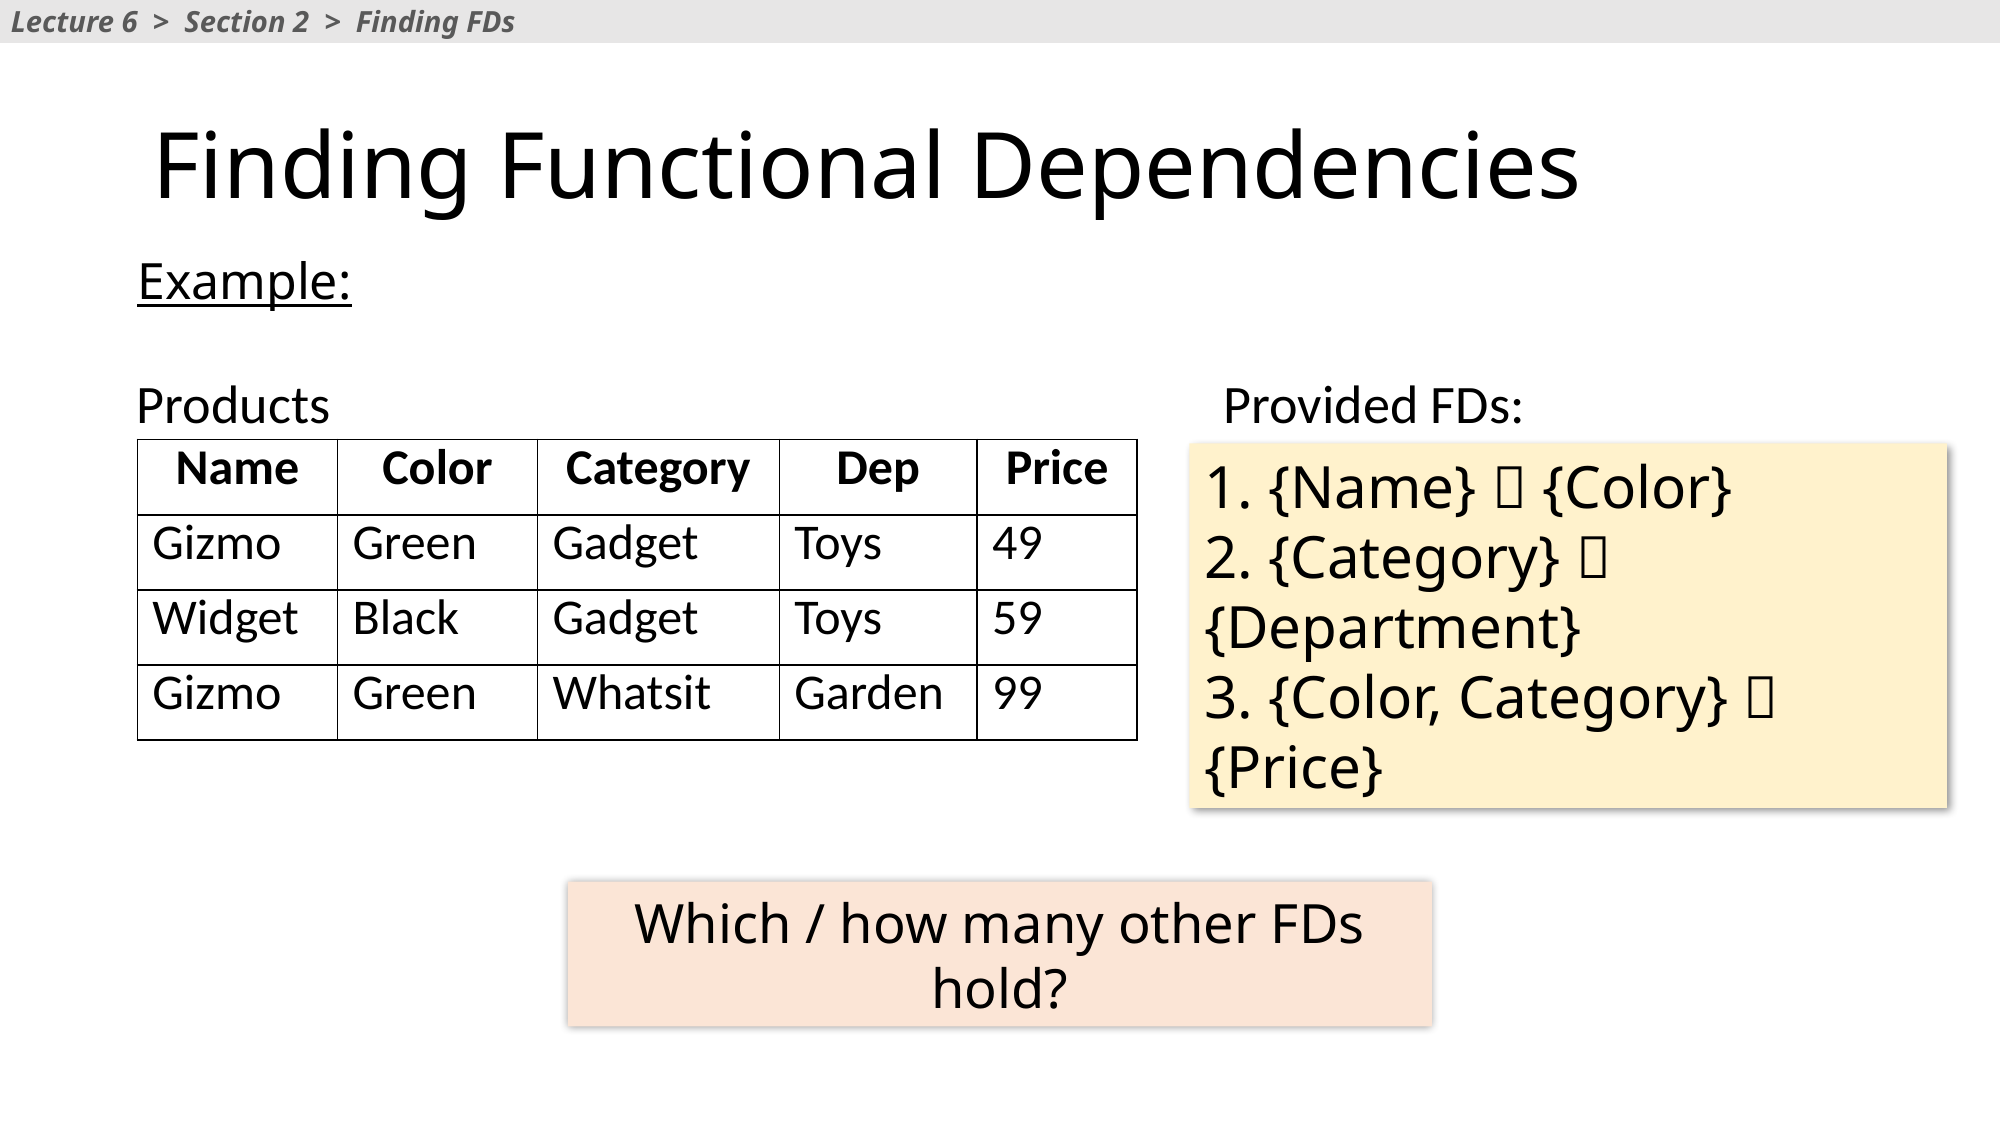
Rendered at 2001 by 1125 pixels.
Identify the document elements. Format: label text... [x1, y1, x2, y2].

table_cell Green [338, 516, 537, 589]
text_box 1. {Name}  {Color} 2. {Category}  {Department} 3. {Color, Category}  {Price} [1189, 443, 1947, 808]
table_cell Whatsit [538, 666, 779, 739]
table_cell Garden [780, 666, 976, 739]
title Finding Functional Dependencies [137, 59, 1863, 278]
table_header Name [138, 443, 337, 514]
table_cell Black [338, 591, 537, 664]
table_cell 59 [978, 591, 1136, 664]
text_box Which / how many other FDs hold? [567, 881, 1432, 1027]
table_cell 99 [978, 666, 1136, 739]
table_header Color [338, 440, 537, 514]
table_cell Gadget [538, 516, 779, 589]
table_header Price [978, 440, 1136, 514]
table_header Dep [780, 440, 976, 514]
table_cell Gizmo [138, 516, 337, 589]
table_cell Widget [138, 591, 337, 664]
text_box Example: [122, 242, 367, 318]
table_cell Gizmo [138, 666, 337, 739]
table_cell Green [338, 666, 537, 739]
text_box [0, 0, 2000, 47]
table_header Category [538, 440, 779, 514]
table_cell 49 [978, 516, 1136, 589]
table_cell Toys [780, 516, 976, 589]
text_box Products [30, 362, 437, 443]
table_cell Toys [780, 591, 976, 664]
text_box Provided FDs: [1171, 362, 1578, 443]
table_cell Gadget [538, 591, 779, 664]
